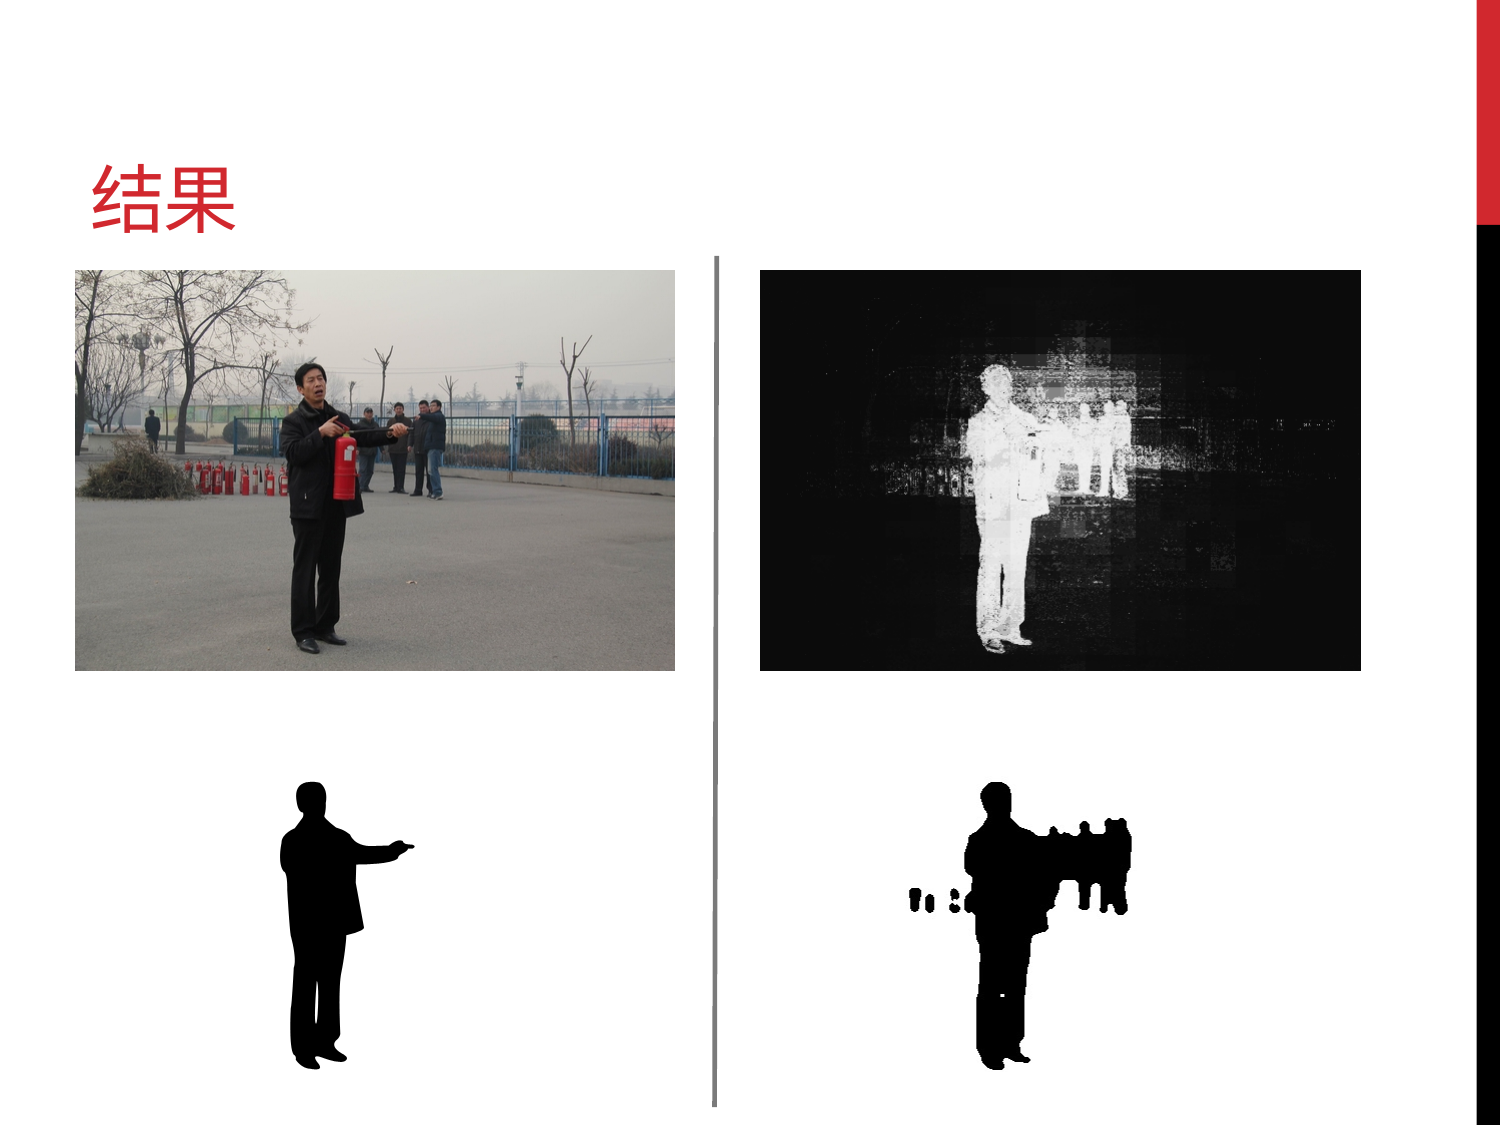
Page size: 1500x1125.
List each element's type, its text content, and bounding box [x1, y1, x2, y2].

picture [760, 687, 1362, 1089]
title 结果 [75, 25, 1025, 250]
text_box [713, 255, 718, 1108]
picture [74, 269, 676, 671]
picture [760, 269, 1362, 671]
picture [74, 687, 676, 1089]
